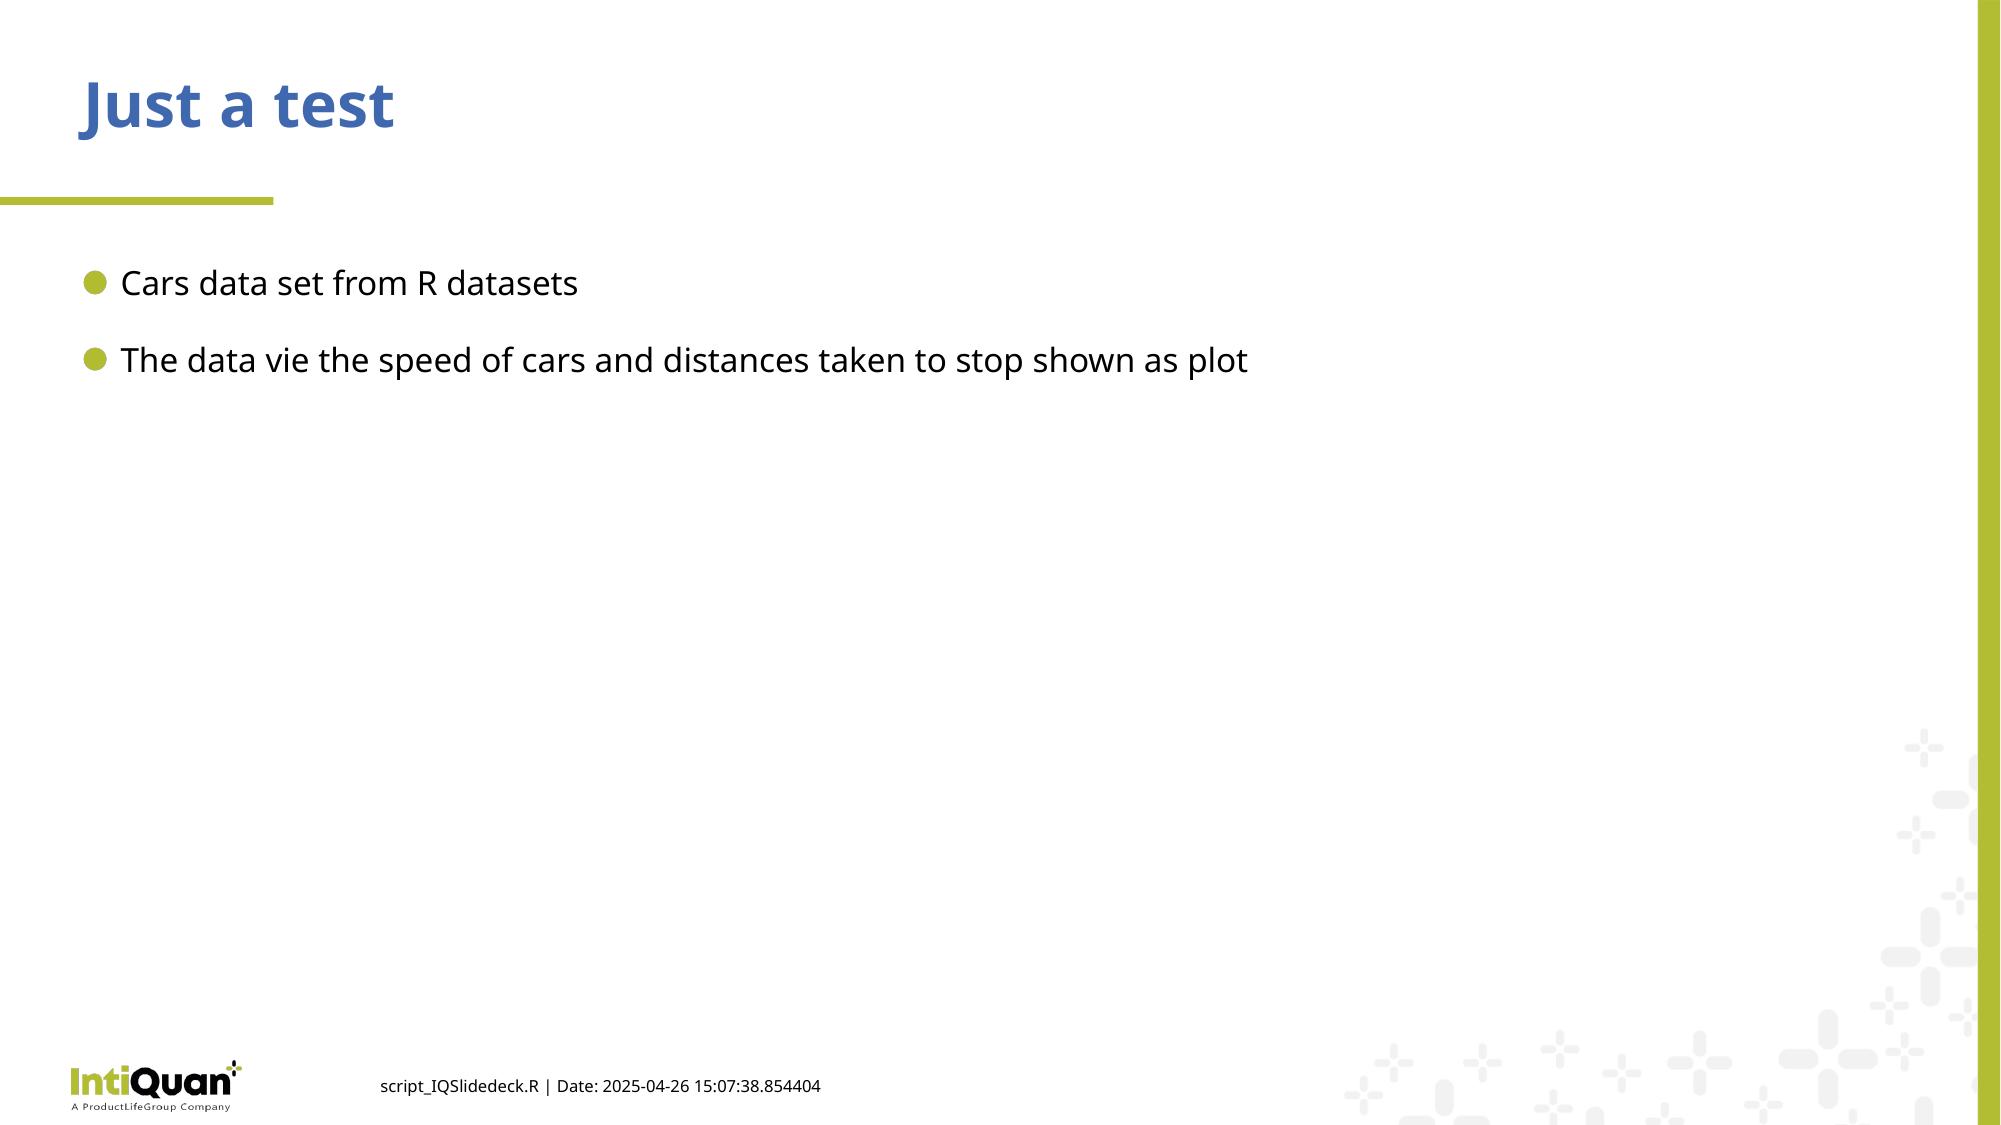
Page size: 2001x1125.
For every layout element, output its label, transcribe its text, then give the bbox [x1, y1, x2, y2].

list Cars data set from R datasets The data vie the speed of cars and distances taken to stop shown as plot [68, 239, 1863, 1039]
picture [0, 0, 2001, 1125]
title Just a test [68, 29, 1863, 186]
list script_IQSlidedeck.R | Date: 2025-04-26 15:07:38.854404 [365, 1059, 1863, 1102]
